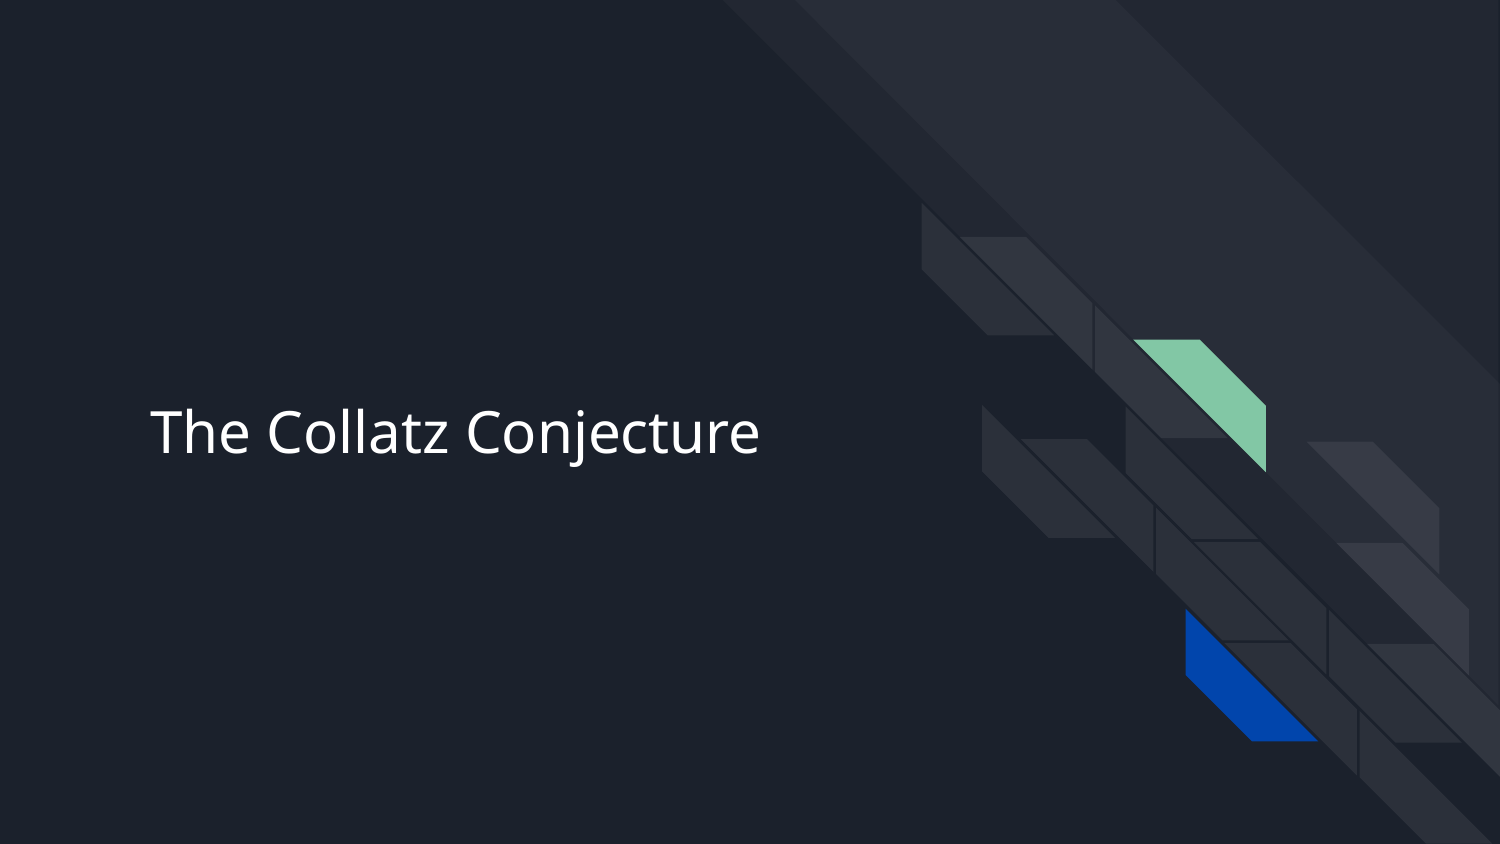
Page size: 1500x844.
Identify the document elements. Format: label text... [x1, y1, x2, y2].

title The Collatz Conjecture [135, 336, 888, 526]
